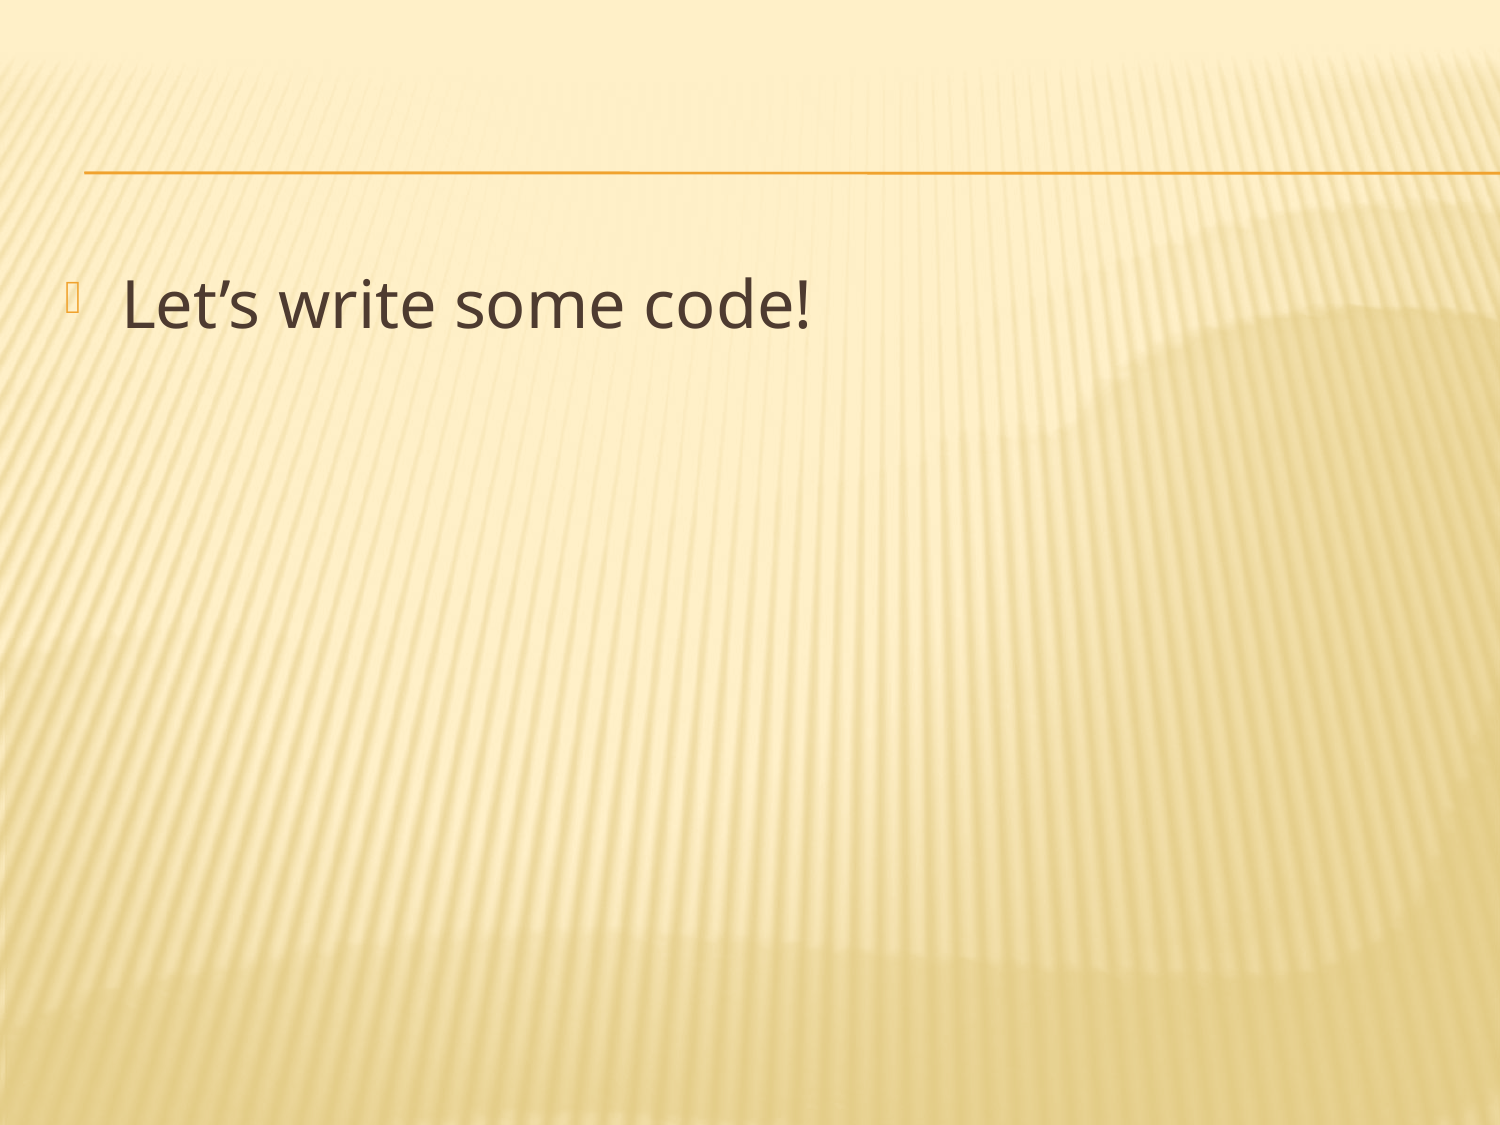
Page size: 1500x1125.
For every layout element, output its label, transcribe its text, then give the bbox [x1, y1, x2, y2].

list Let’s write some code! [50, 254, 1475, 998]
